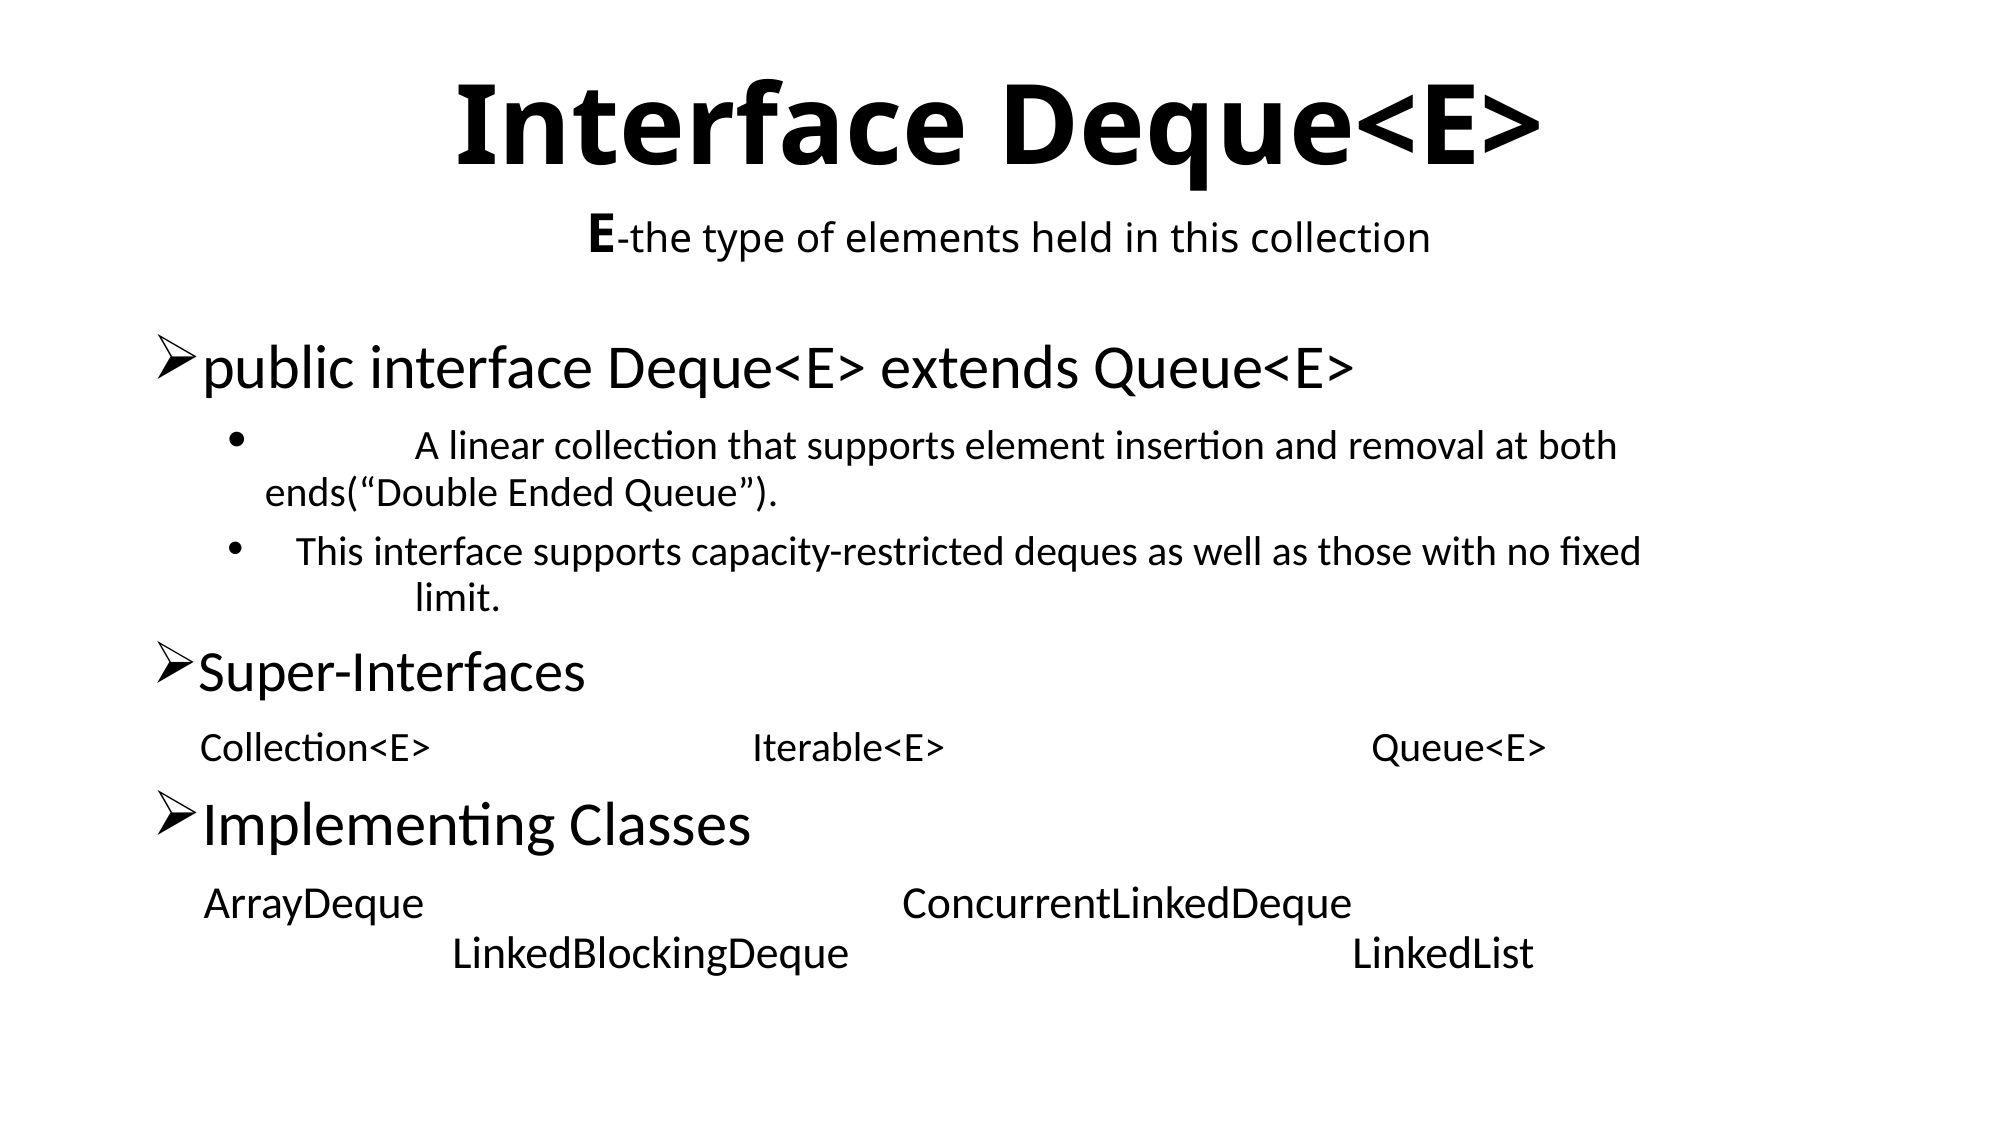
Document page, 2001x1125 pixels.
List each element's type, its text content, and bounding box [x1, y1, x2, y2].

title Interface Deque<E> E-the type of elements held in this collection [137, 59, 1863, 278]
list public interface Deque<E> extends Queue<E> A linear collection that supports element insertion and removal at both ends(“Double Ended Queue”). This interface supports capacity-restricted deques as well as those with no fixed limit. Super-Interfaces Collection<E> Iterable<E> Queue<E> Implementing Classes ArrayDeque ConcurrentLinkedDeque LinkedBlockingDeque LinkedList [137, 299, 1863, 1014]
